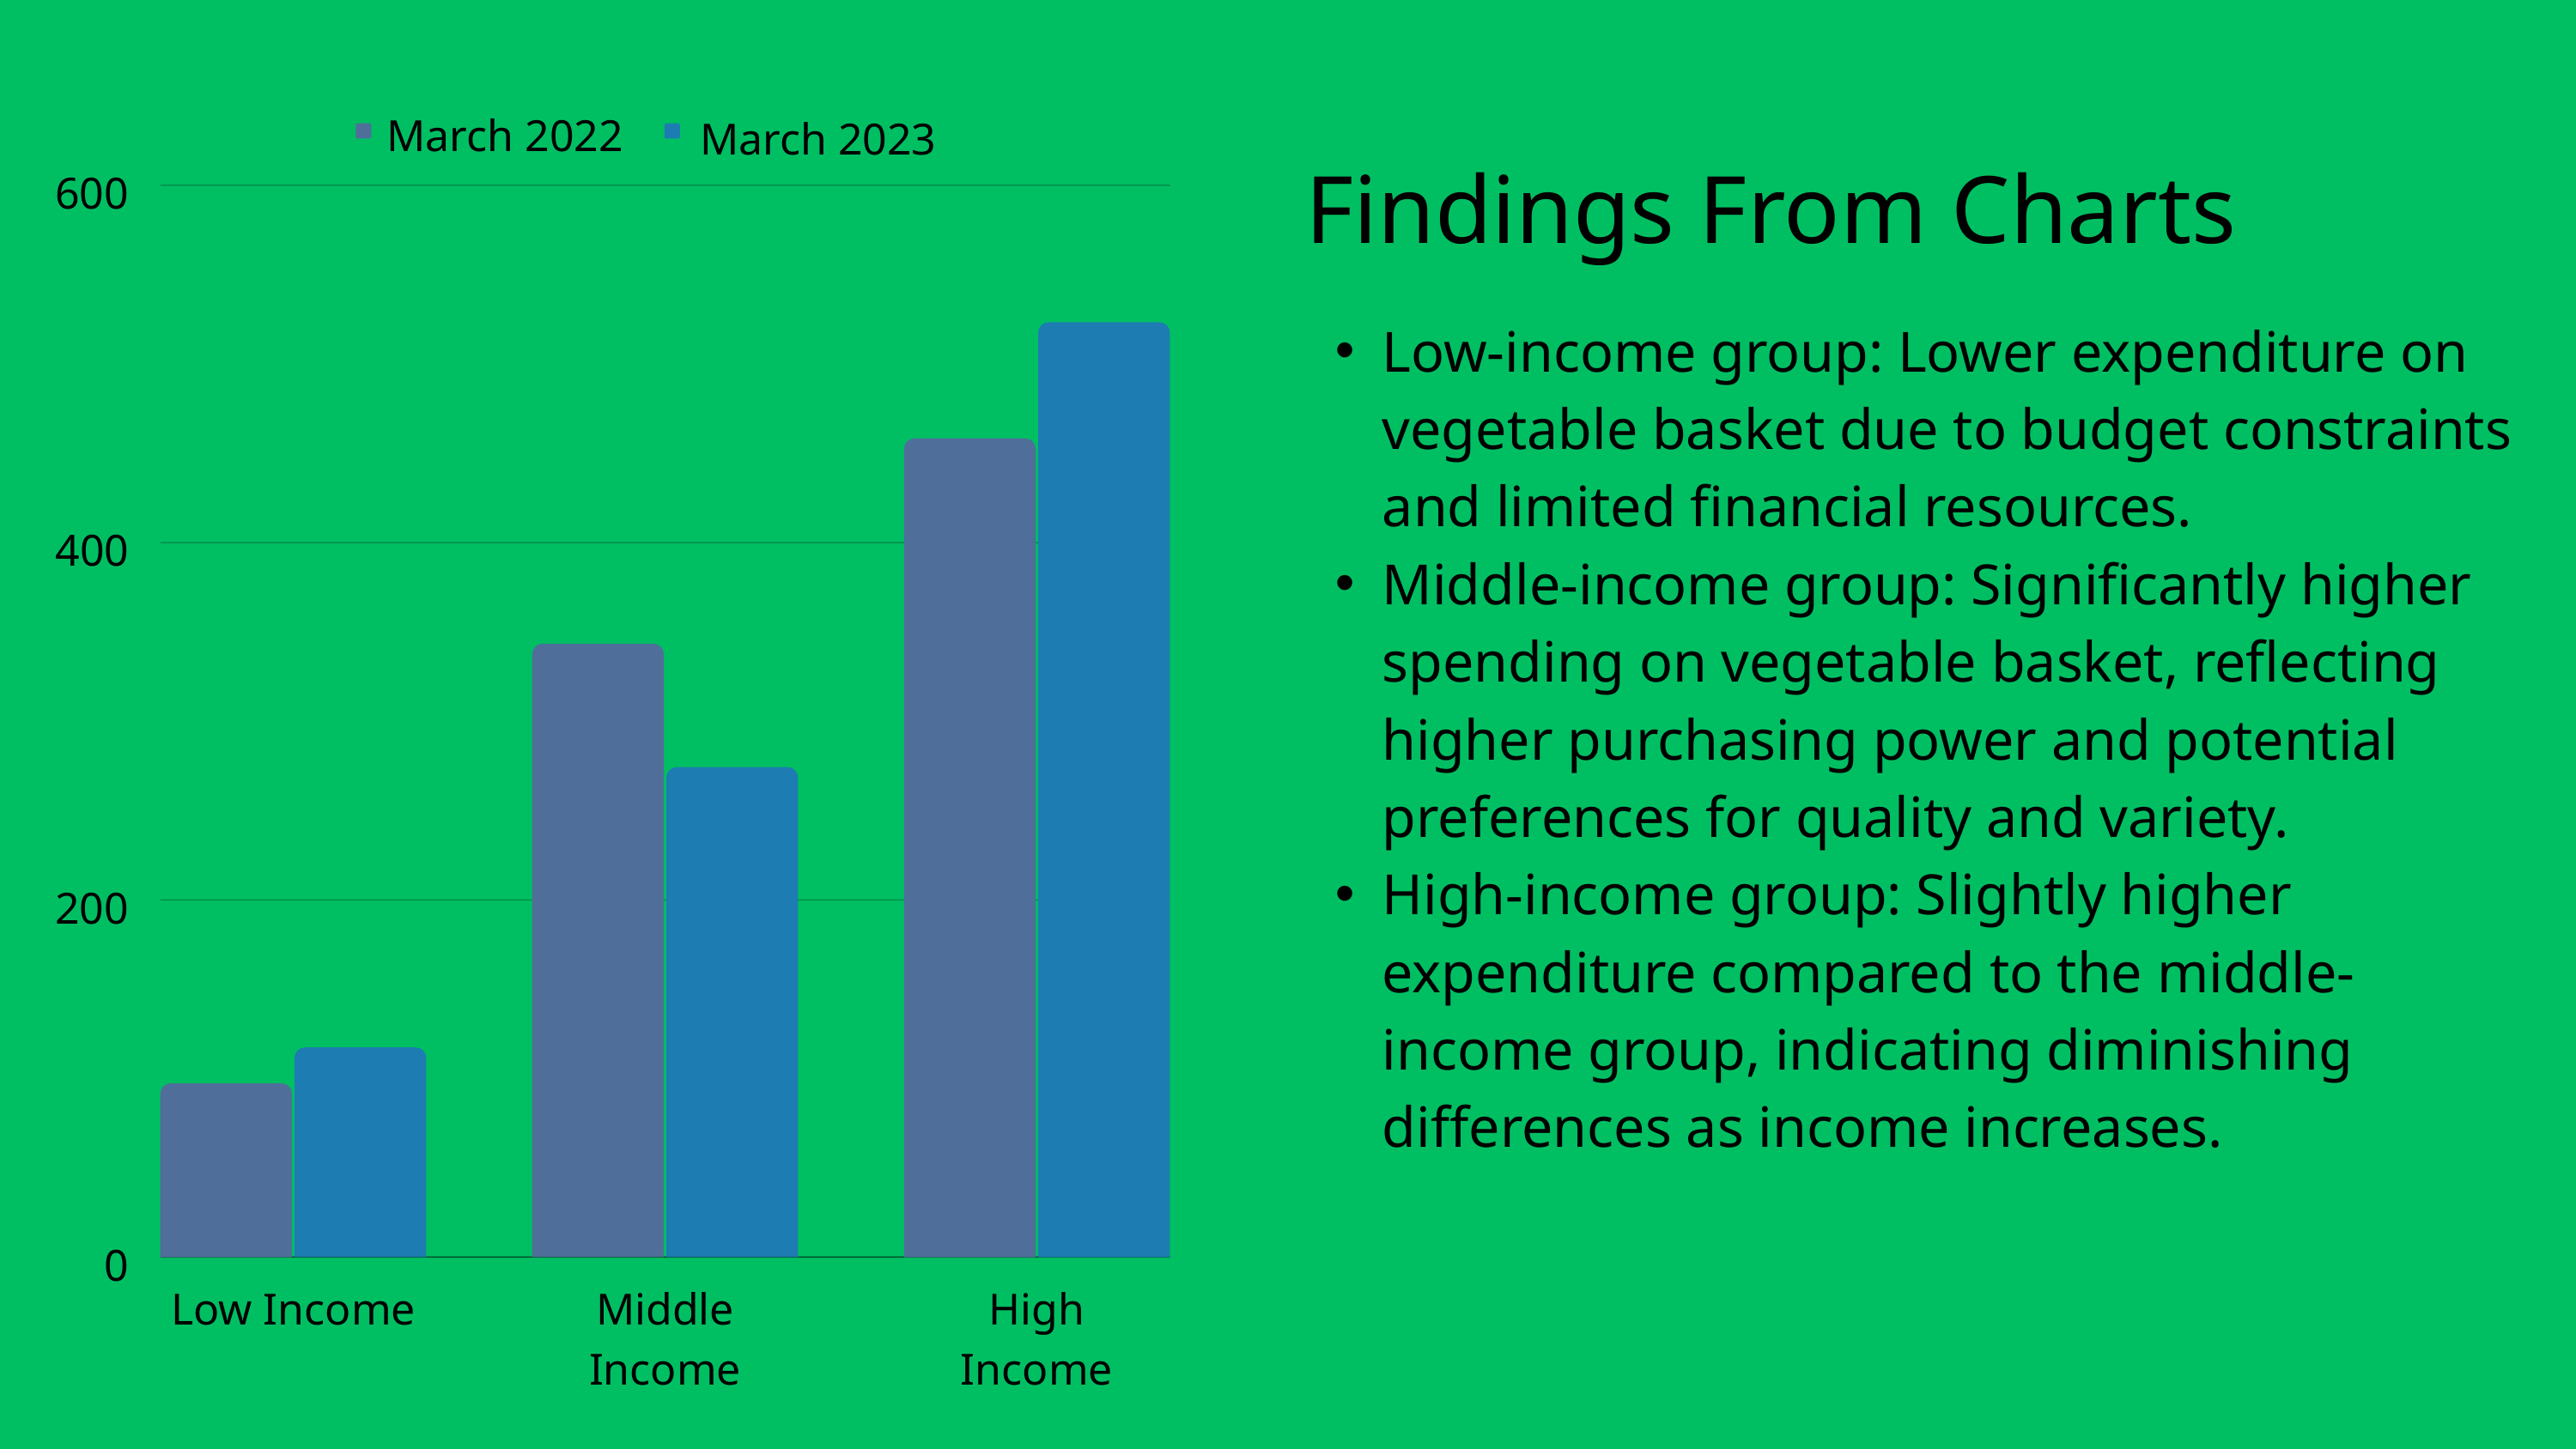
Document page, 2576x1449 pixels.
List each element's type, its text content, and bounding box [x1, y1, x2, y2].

text_box Findings From Charts [1287, 131, 2255, 262]
text_box Low-income group: Lower expenditure on vegetable basket due to budget constraints and limited financial resources. Middle-income group: Significantly higher spending on vegetable basket, reflecting higher purchasing power and potential preferences for quality and variety. High-income group: Slightly higher expenditure compared to the middle-income group, indicating diminishing differences as income increases. [1288, 305, 2527, 1237]
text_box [46, 99, 1170, 1325]
